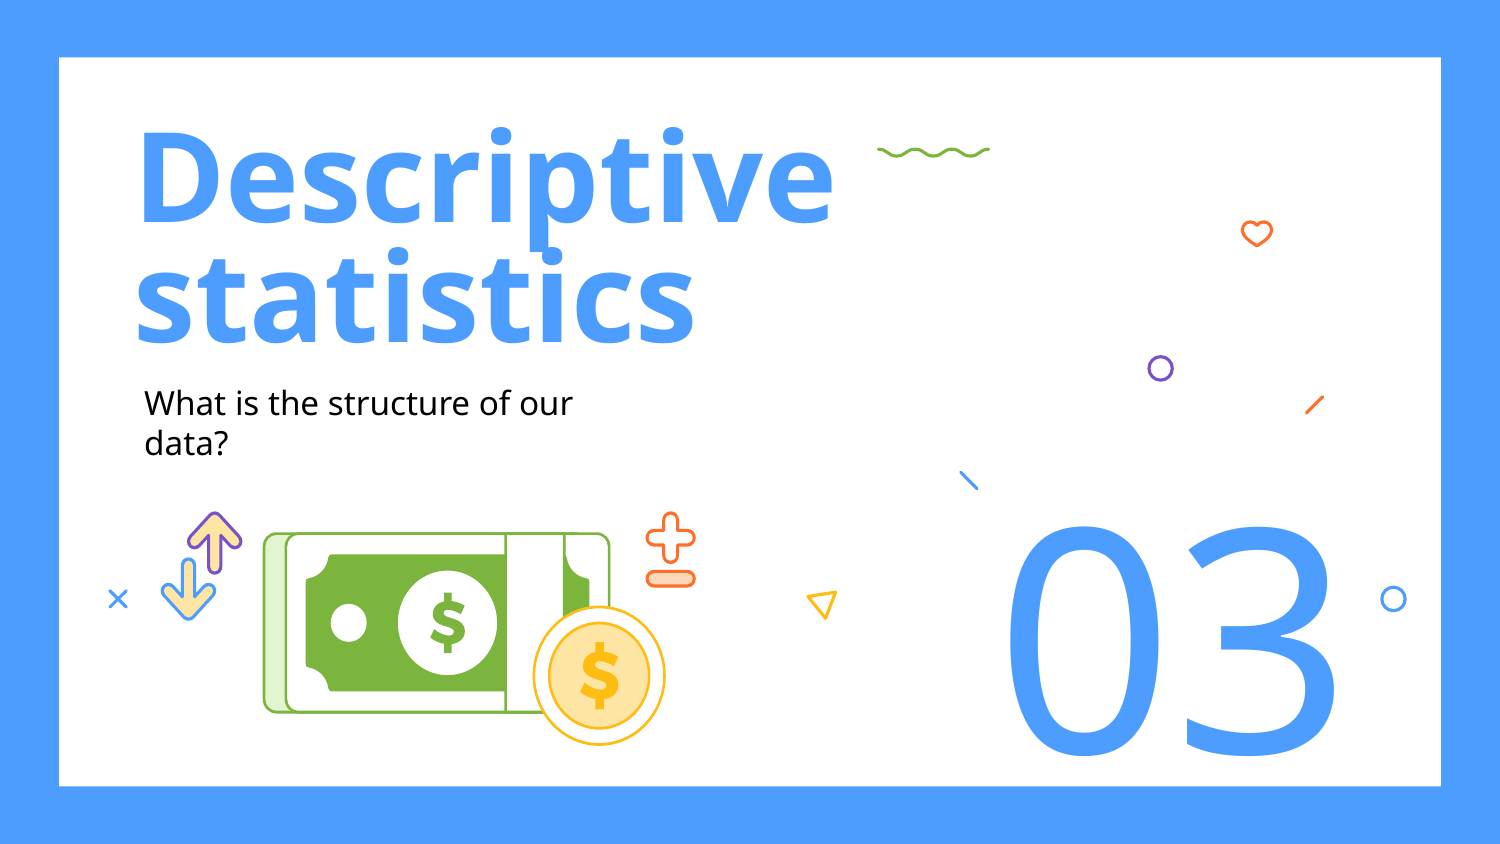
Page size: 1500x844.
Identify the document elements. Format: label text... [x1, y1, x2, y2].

title 03 [953, 472, 1368, 785]
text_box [160, 510, 696, 747]
subtitle What is the structure of our data? [129, 380, 603, 464]
title Descriptive statistics [118, 111, 1109, 410]
